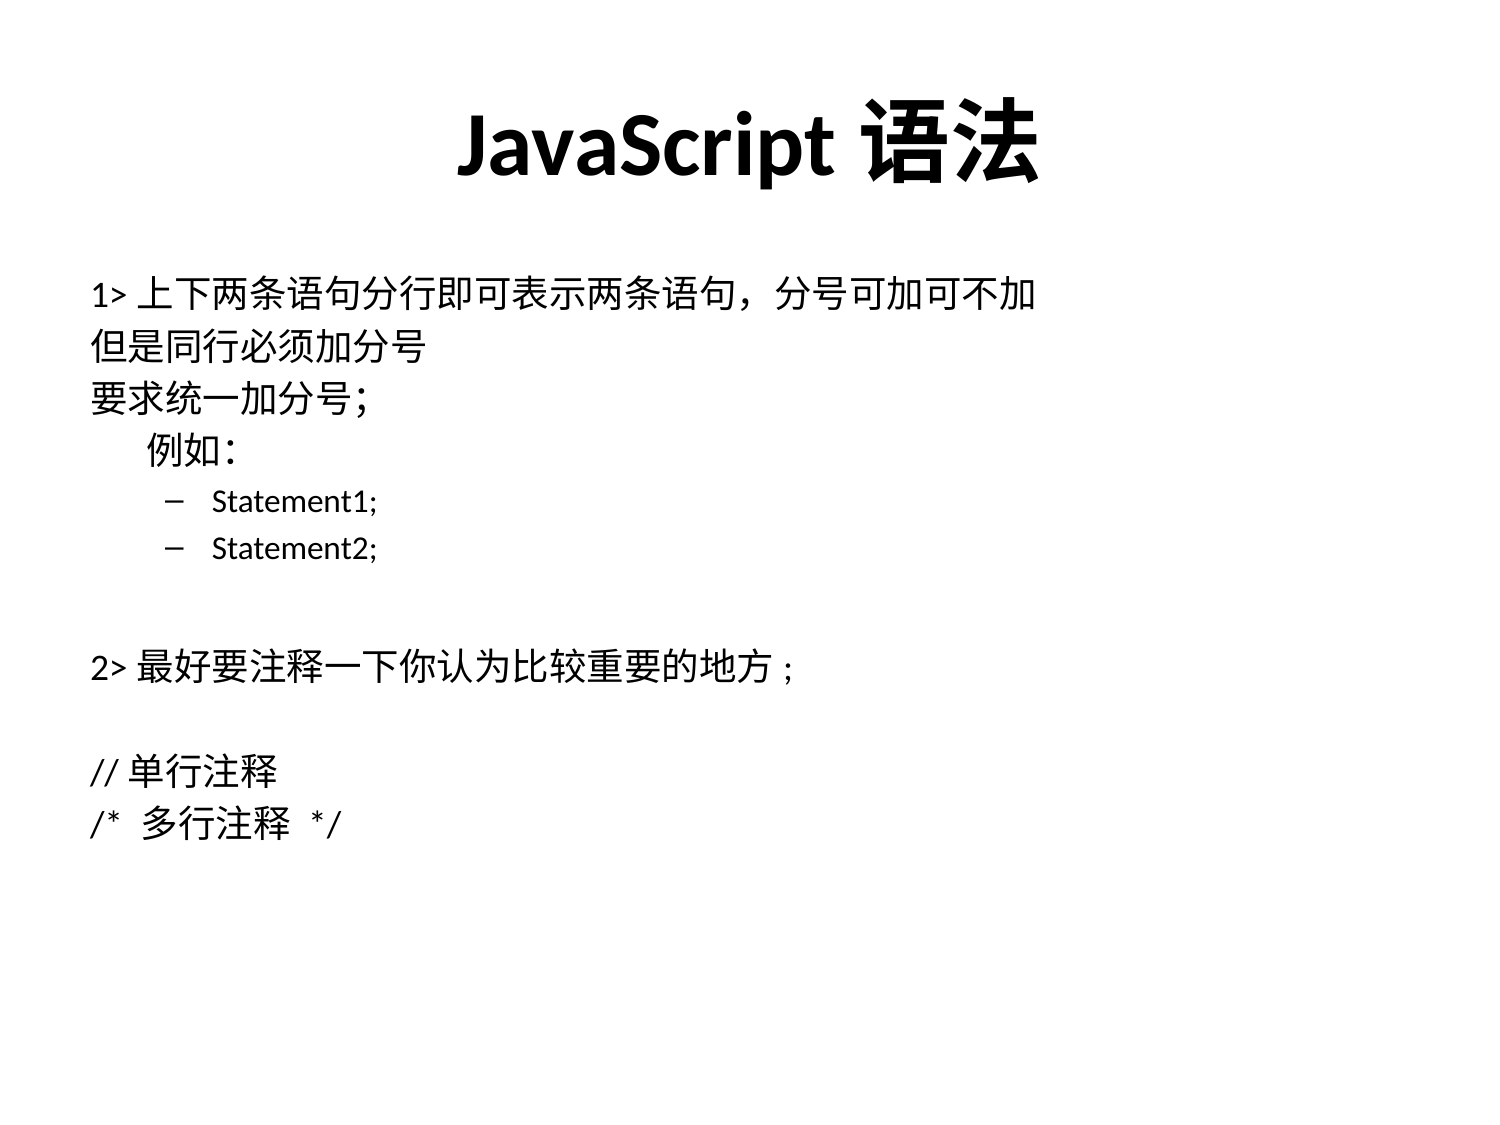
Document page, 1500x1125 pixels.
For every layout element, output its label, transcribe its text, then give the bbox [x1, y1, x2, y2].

title JavaScript语法 [75, 45, 1425, 233]
list 1>上下两条语句分行即可表示两条语句，分号可加可不加 但是同行必须加分号 要求统一加分号； 例如： Statement1; Statement2; 2>最好要注释一下你认为比较重要的地方; //单行注释 /* 多行注释 */ [75, 262, 1425, 1005]
